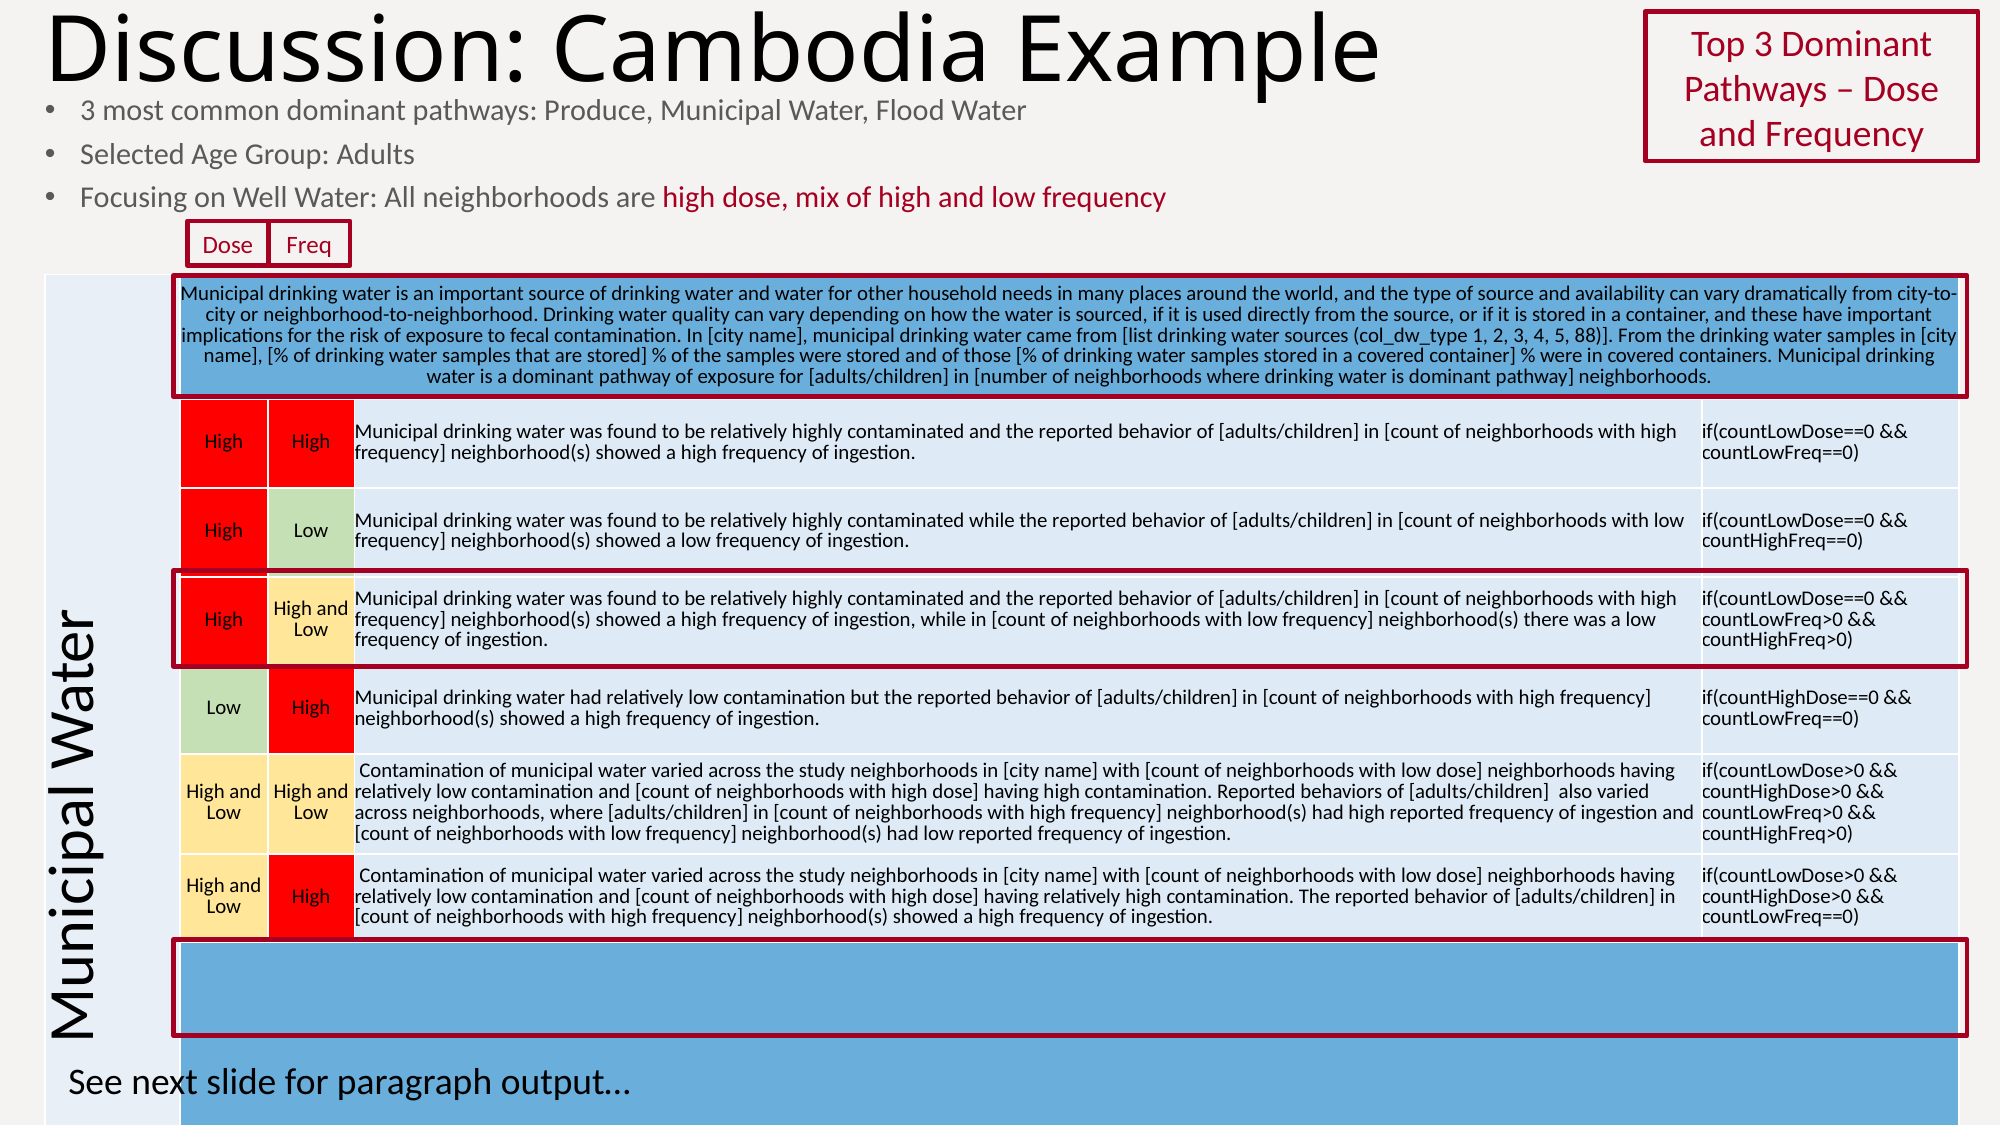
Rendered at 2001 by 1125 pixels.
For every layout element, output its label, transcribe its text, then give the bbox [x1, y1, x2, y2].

table_cell High [181, 400, 267, 487]
table_cell if(countLowDose>0 && countHighDose>0 && countLowFreq>0 && countHighFreq>0) [1703, 755, 1958, 853]
table_cell Municipal drinking water was found to be relatively highly contaminated while the reported behavior of [adults/children] in [count of neighborhoods with low frequency] neighborhood(s) showed a low frequency of ingestion. [355, 489, 1701, 570]
table_cell if(countLowDose==0 && countLowFreq==0) [1703, 400, 1958, 487]
table_cell Contamination of municipal water varied across the study neighborhoods in [city name] with [count of neighborhoods with low dose] neighborhoods having relatively low contamination and [count of neighborhoods with high dose] having high contamination. Reported behaviors of [adults/children] also varied across neighborhoods, where [adults/children] in [count of neighborhoods with high frequency] neighborhood(s) had high reported frequency of ingestion and [count of neighborhoods with low frequency] neighborhood(s) had low reported frequency of ingestion. [355, 755, 1701, 853]
table_cell High [181, 489, 267, 570]
table_cell Drinking water can be contaminated directly from the source, during the distribution process through piping or from the tap, or during storage prior to use. Water treatment by chlorination, filtration, boiling and other means can reduce the contamination present in drinking water and in the study area, [% of respondents that treat water] % of survey respondents reported regularly treating drinking water. [181, 1036, 1958, 1125]
text_box [173, 570, 1968, 667]
text_box See next slide for paragraph output… [53, 1049, 647, 1110]
table_cell High [269, 667, 354, 753]
table_cell High and Low [269, 755, 354, 853]
table_cell Municipal drinking water was found to be relatively highly contaminated and the reported behavior of [adults/children] in [count of neighborhoods with high frequency] neighborhood(s) showed a high frequency of ingestion. [355, 400, 1701, 487]
table_cell High and Low [181, 755, 267, 853]
text_box [173, 275, 1968, 397]
text_box Top 3 Dominant Pathways – Dose and Frequency [1645, 11, 1979, 162]
table_cell High [269, 400, 354, 487]
list 3 most common dominant pathways: Produce, Municipal Water, Flood Water Selected Age Group: Adults Focusing on Well Water: All neighborhoods are high dose, mix of high and low frequency [29, 87, 1755, 224]
title Discussion: Cambodia Example [29, 0, 1755, 87]
text_box Freq [268, 221, 350, 266]
table_cell High and Low [181, 855, 267, 939]
table_cell Low [269, 489, 354, 570]
table_cell High [269, 855, 354, 939]
table_header Municipal Water [46, 275, 179, 1125]
table_cell if(countHighDose==0 && countLowFreq==0) [1703, 667, 1958, 753]
table_cell Low [181, 667, 267, 753]
table_cell if(countLowDose>0 && countHighDose>0 && countLowFreq==0) [1703, 855, 1958, 939]
text_box Dose [187, 221, 268, 266]
table_cell if(countLowDose==0 && countHighFreq==0) [1703, 489, 1958, 570]
table_cell Municipal drinking water had relatively low contamination but the reported behavior of [adults/children] in [count of neighborhoods with high frequency] neighborhood(s) showed a high frequency of ingestion. [355, 667, 1701, 753]
text_box [173, 939, 1968, 1036]
table_cell Contamination of municipal water varied across the study neighborhoods in [city name] with [count of neighborhoods with low dose] neighborhoods having relatively low contamination and [count of neighborhoods with high dose] having relatively high contamination. The reported behavior of [adults/children] in [count of neighborhoods with high frequency] neighborhood(s) showed a high frequency of ingestion. [355, 855, 1701, 939]
